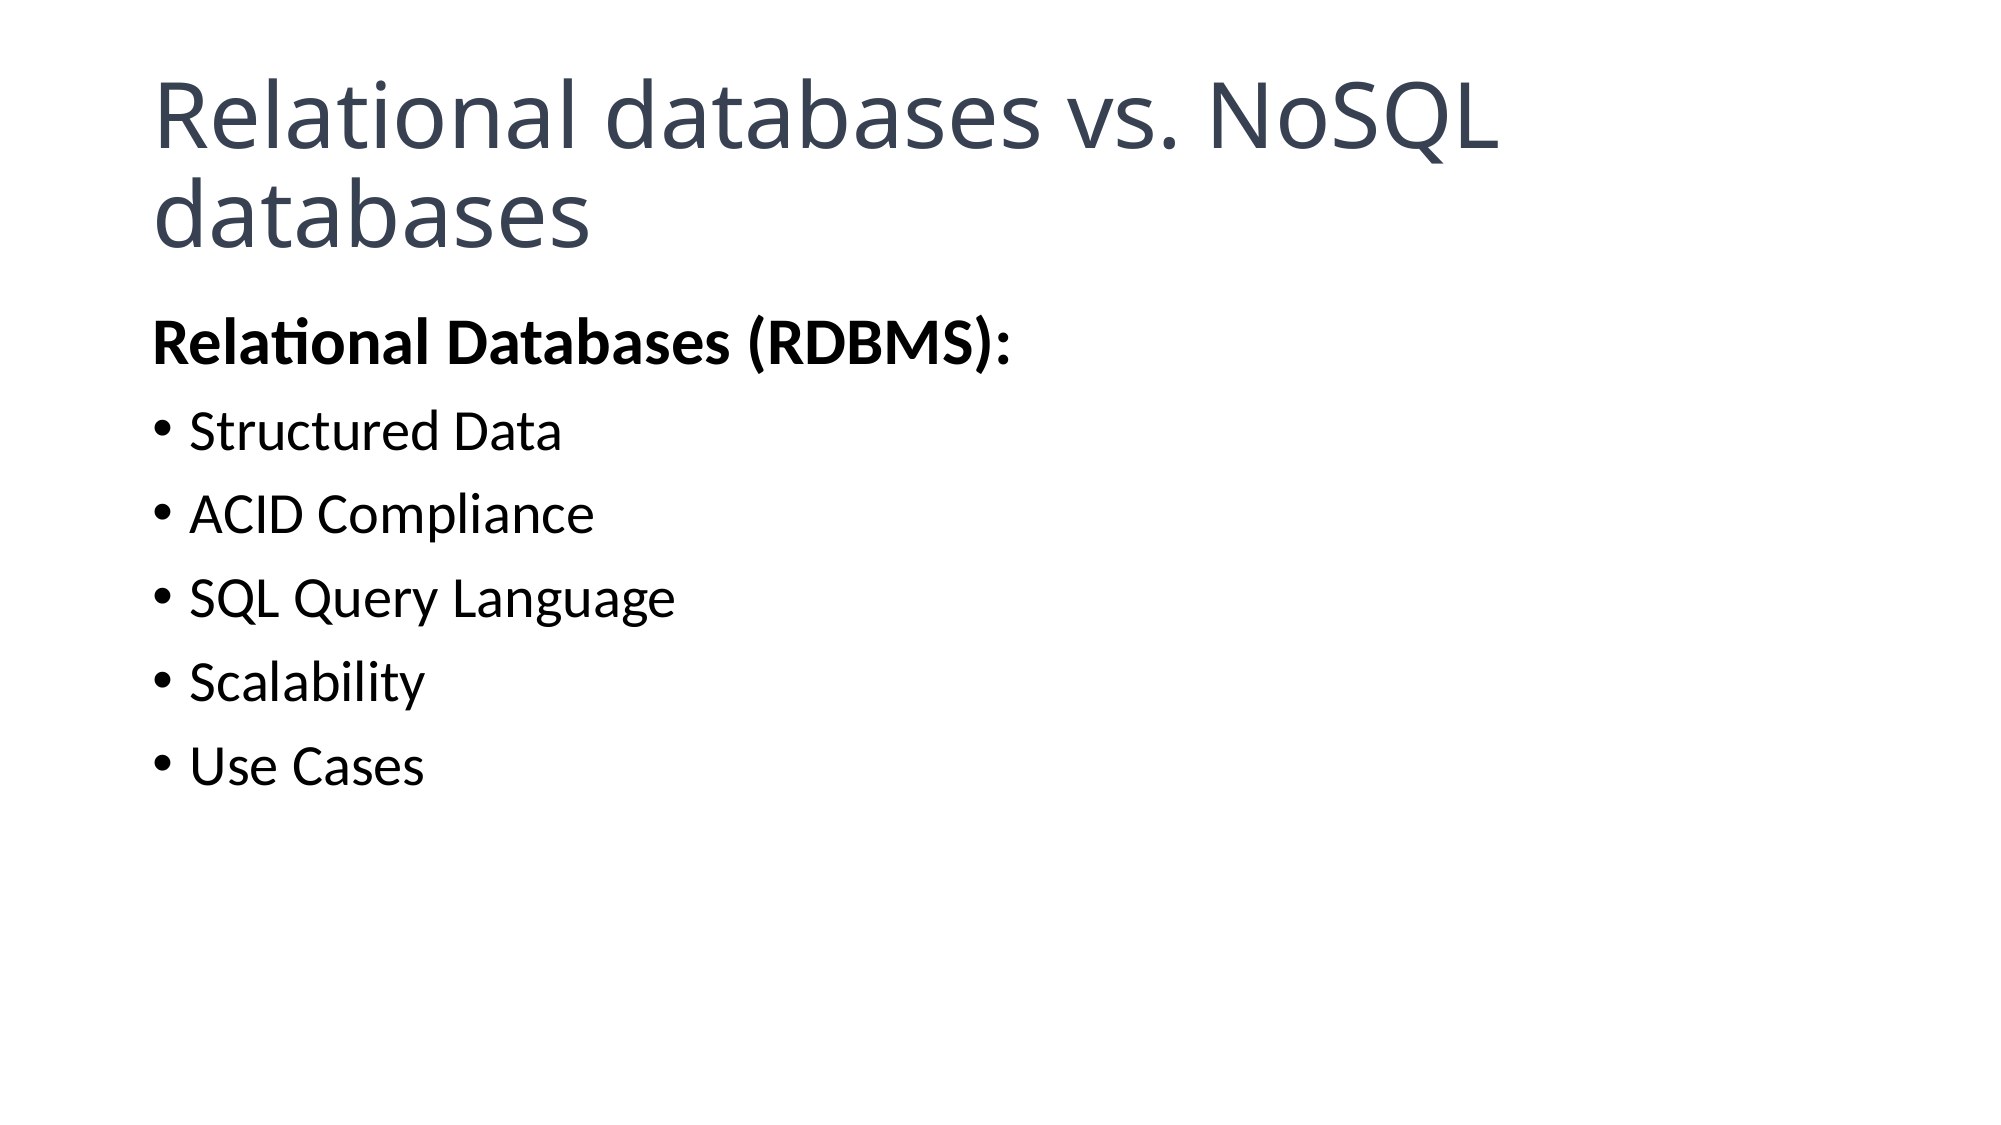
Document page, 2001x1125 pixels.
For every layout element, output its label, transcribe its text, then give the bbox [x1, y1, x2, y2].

title Relational databases vs. NoSQL databases [137, 59, 1863, 278]
list Relational Databases (RDBMS): Structured Data ACID Compliance SQL Query Language Scalability Use Cases [137, 299, 1863, 1014]
